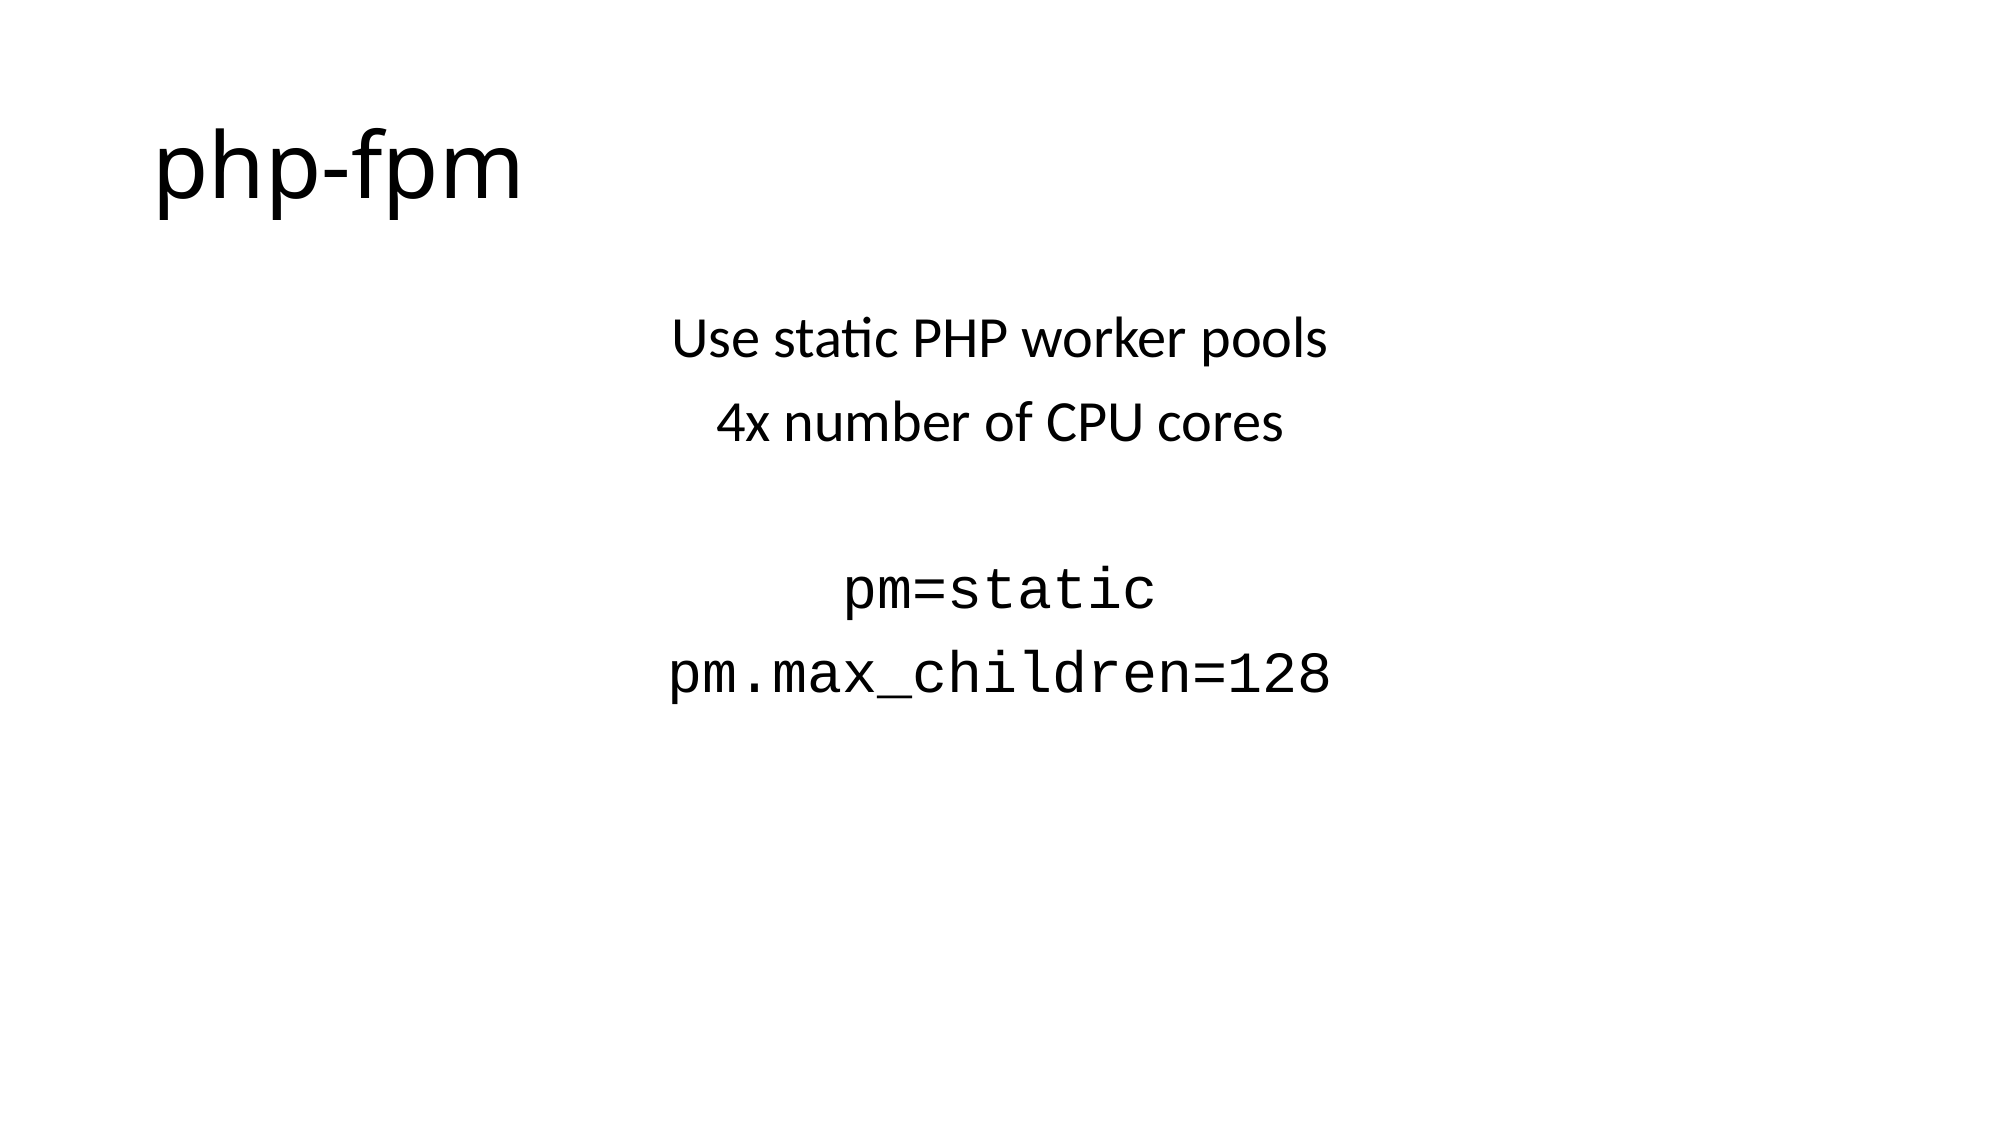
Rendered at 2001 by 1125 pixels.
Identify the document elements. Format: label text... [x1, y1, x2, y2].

title php-fpm [137, 59, 1863, 278]
list Use static PHP worker pools 4x number of CPU cores pm=static pm.max_children=128 [137, 299, 1863, 1014]
